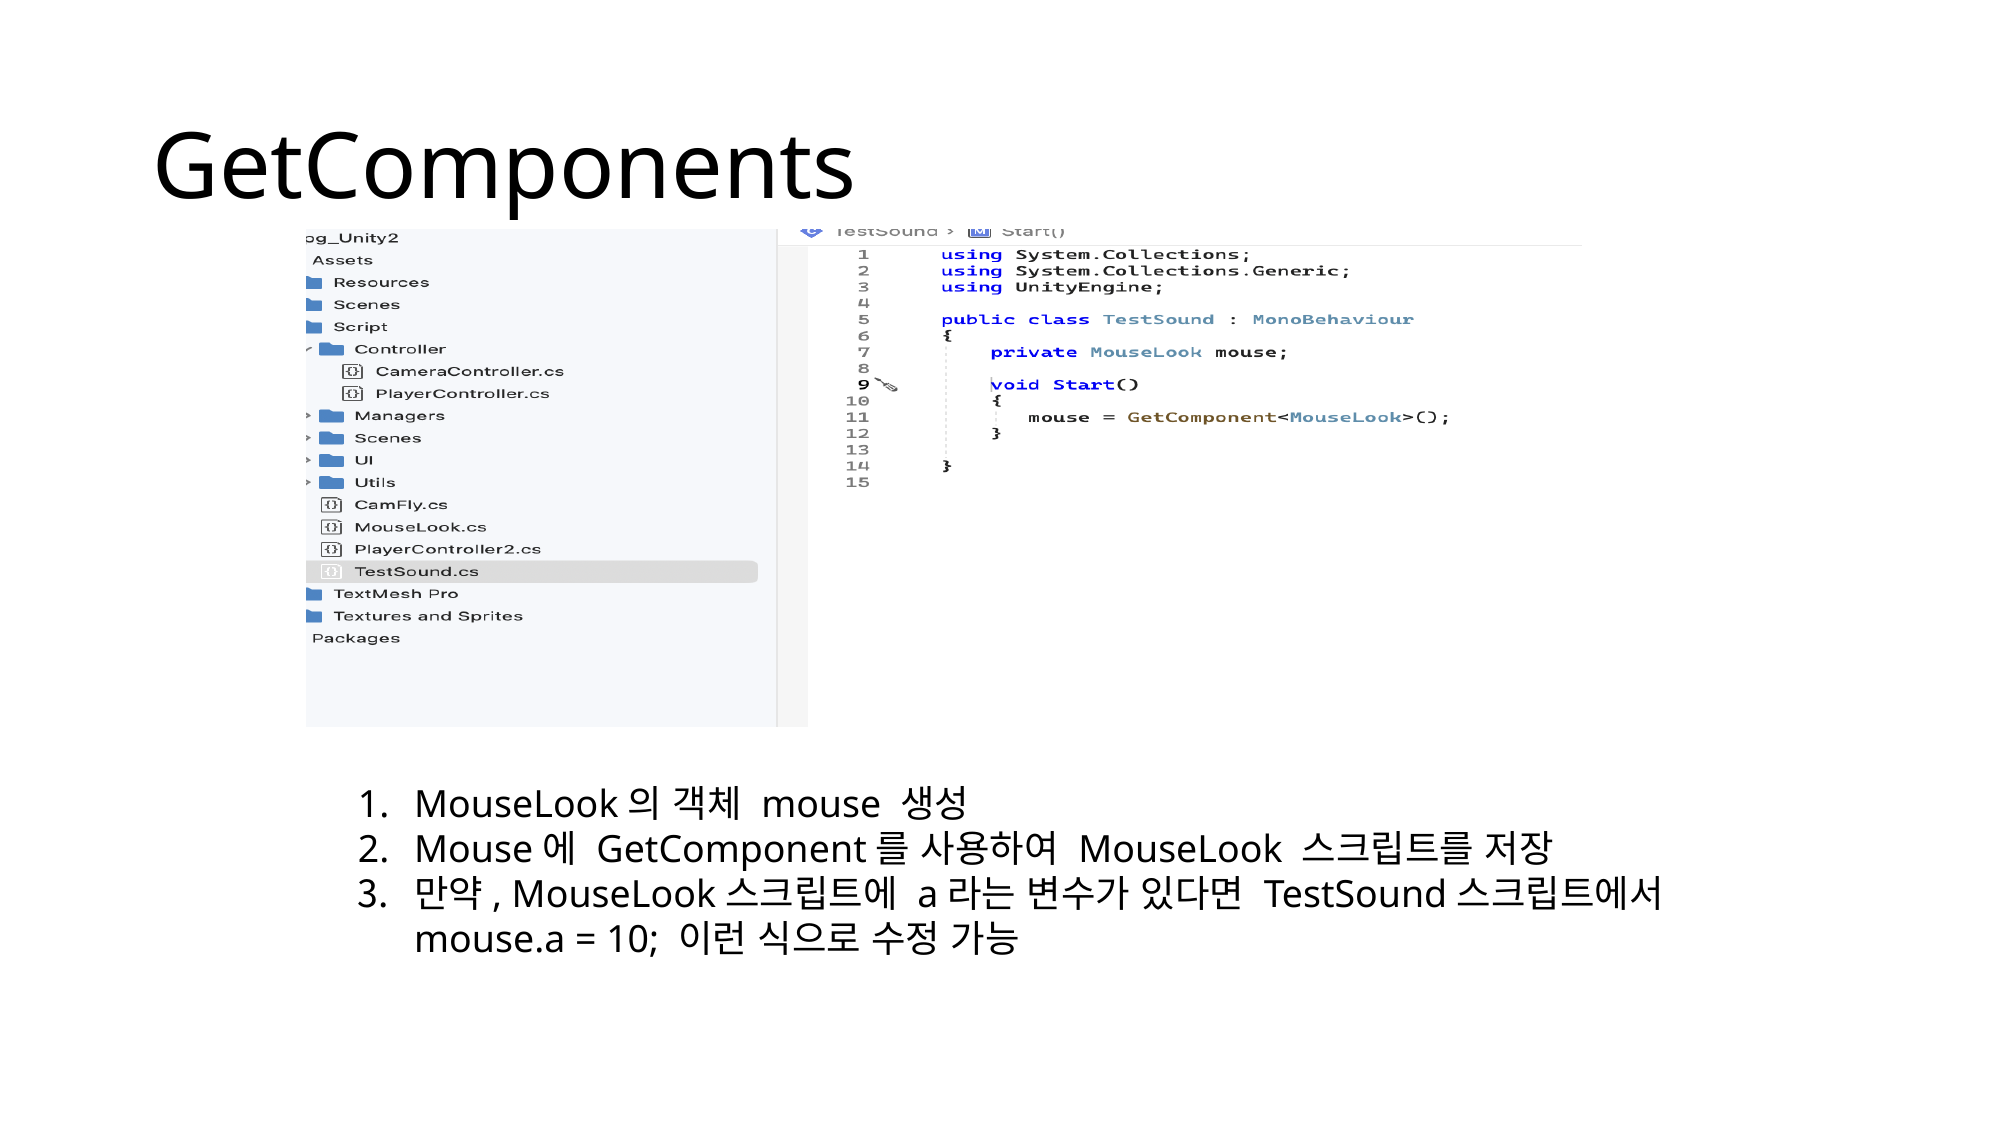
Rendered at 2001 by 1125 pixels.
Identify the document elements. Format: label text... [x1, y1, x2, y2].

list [306, 229, 1582, 727]
text_box MouseLook의 객체 mouse 생성 Mouse에 GetComponent를 사용하여 MouseLook 스크립트를 저장 만약, MouseLook스크립트에 a라는 변수가 있다면 TestSound스크립트에서 mouse.a = 10; 이런 식으로 수정 가능 [343, 772, 1711, 1013]
title GetComponents [137, 59, 1863, 278]
